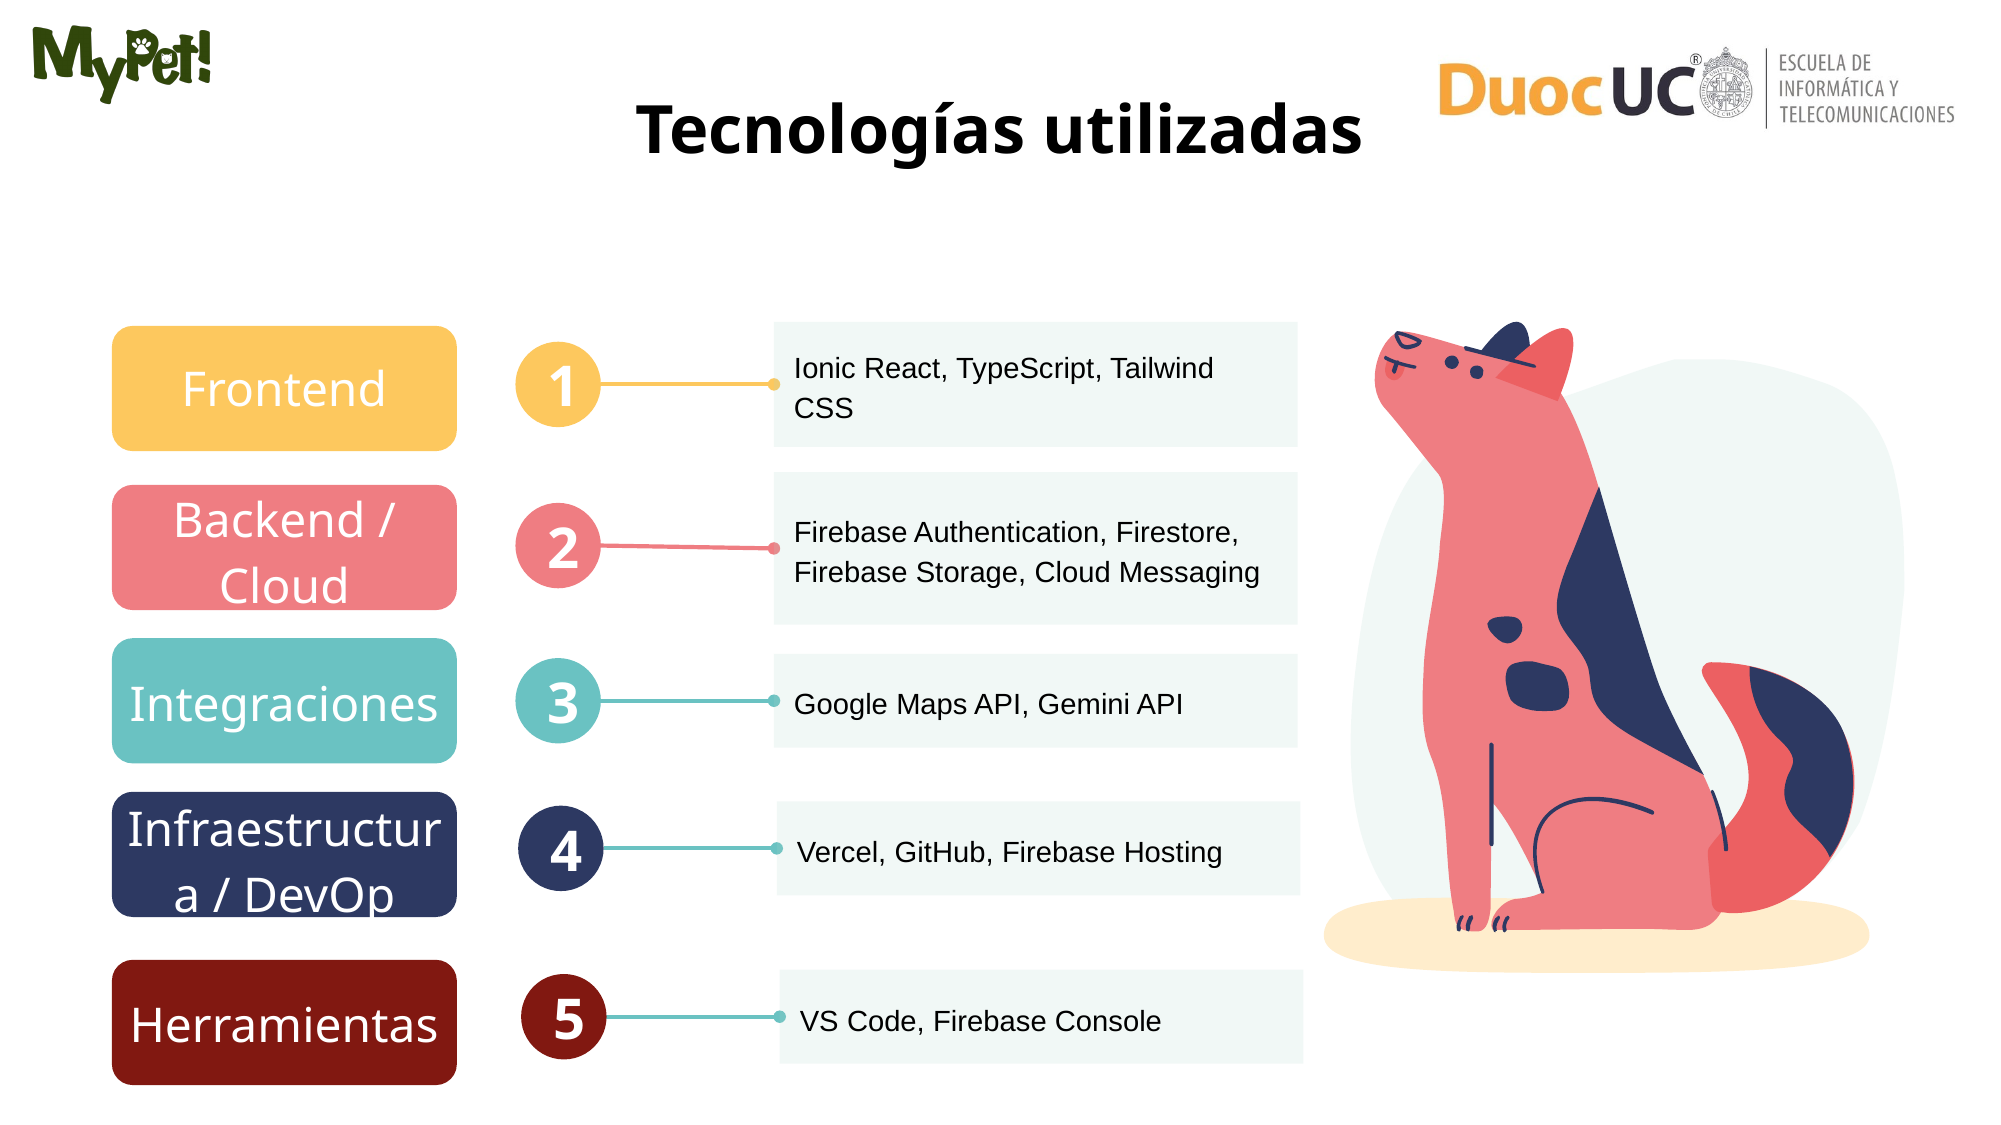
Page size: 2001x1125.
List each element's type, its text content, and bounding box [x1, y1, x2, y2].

text_box [112, 435, 457, 452]
text_box [113, 903, 456, 918]
text_box Infraestructura / DevOp [95, 808, 473, 903]
title Tecnologías utilizadas [39, 67, 1961, 193]
text_box VS Code, Firebase Console [779, 969, 1304, 1064]
text_box Firebase Authentication, Firestore, Firebase Storage, Cloud Messaging [773, 472, 1298, 625]
text_box Herramientas [95, 976, 473, 1071]
text_box [112, 595, 456, 611]
text_box [113, 1071, 456, 1086]
text_box 2 [515, 502, 601, 589]
text_box Google Maps API, Gemini API [773, 653, 1298, 748]
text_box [600, 545, 775, 549]
text_box 1 [515, 341, 601, 428]
text_box Integraciones [95, 654, 473, 749]
text_box [112, 638, 457, 654]
text_box 5 [521, 973, 607, 1060]
text_box Vercel, GitHub, Firebase Hosting [776, 801, 1301, 896]
text_box Backend / Cloud [95, 500, 473, 595]
text_box [113, 749, 456, 764]
text_box [112, 959, 457, 976]
text_box Ionic React, TypeScript, Tailwind CSS [773, 321, 1298, 447]
text_box 4 [518, 805, 604, 892]
text_box [113, 325, 456, 340]
picture [18, 21, 229, 109]
text_box [112, 791, 457, 808]
text_box [112, 484, 456, 500]
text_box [1323, 321, 1902, 974]
text_box Frontend [95, 340, 473, 435]
text_box 3 [515, 658, 601, 744]
picture [1438, 33, 1955, 164]
